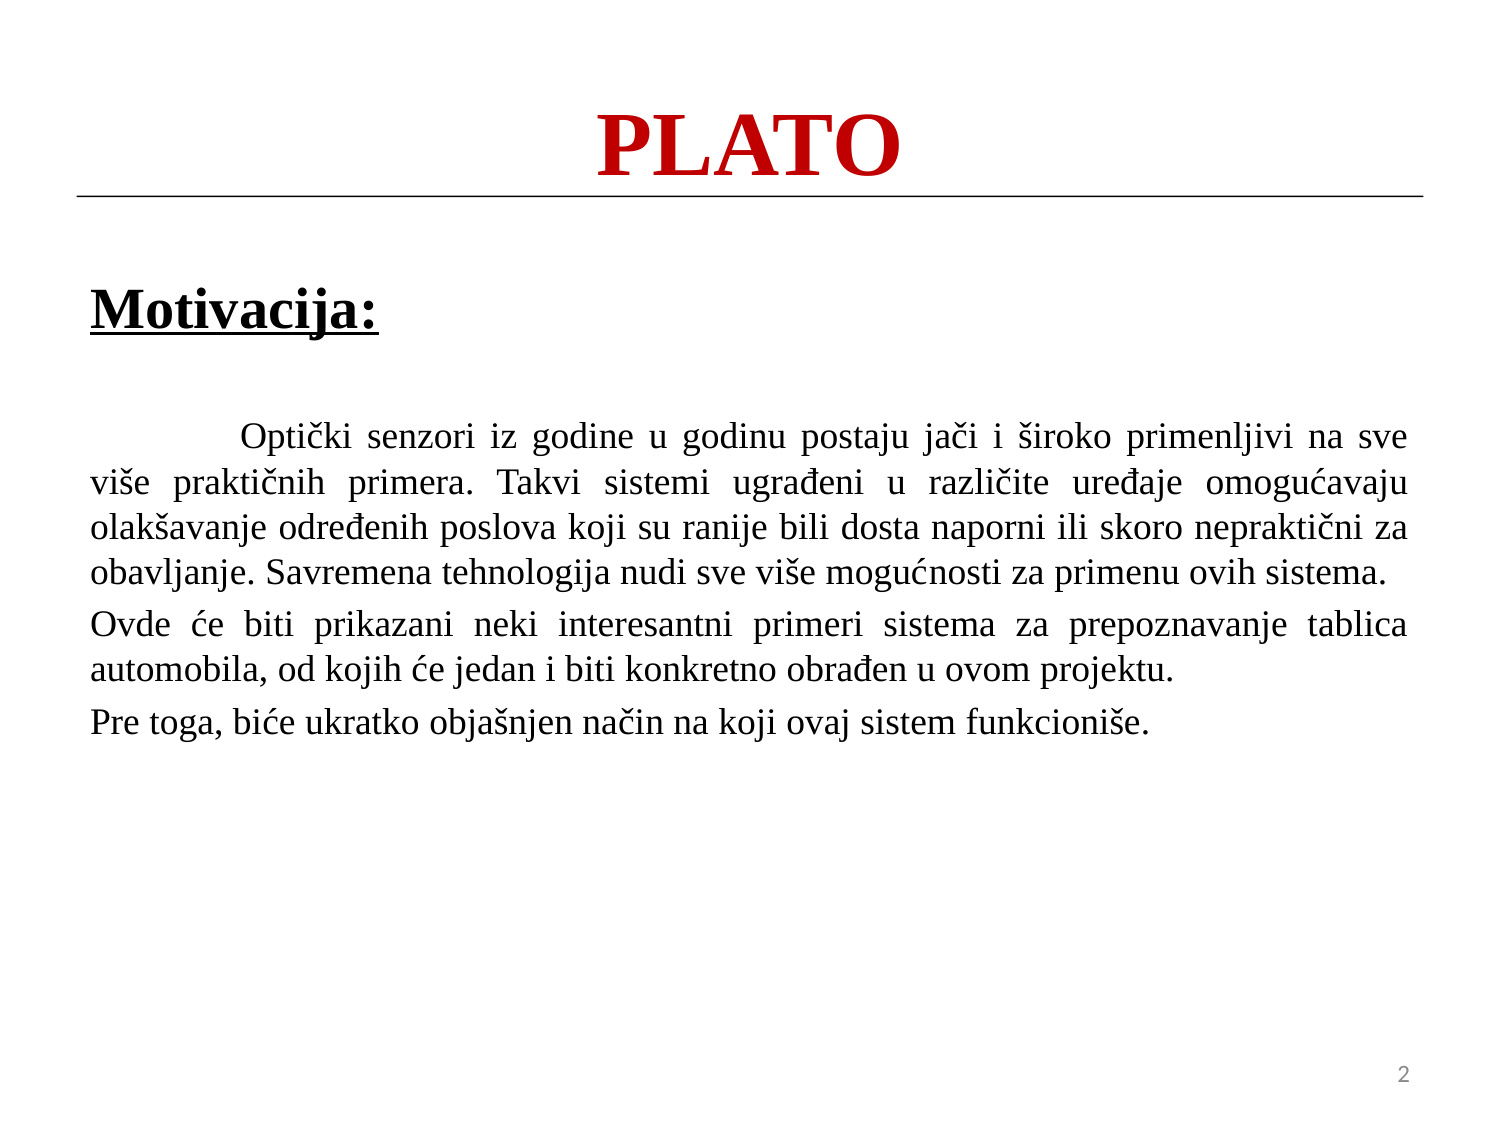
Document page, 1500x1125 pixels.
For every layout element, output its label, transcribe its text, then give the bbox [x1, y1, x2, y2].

title PLATO [75, 45, 1425, 233]
list Motivacija: Optički senzori iz godine u godinu postaju jači i široko primenljivi na sve više praktičnih primera. Takvi sistemi ugrađeni u različite uređaje omogućavaju olakšavanje određenih poslova koji su ranije bili dosta naporni ili skoro nepraktični za obavljanje. Savremena tehnologija nudi sve više mogućnosti za primenu ovih sistema. Ovde će biti prikazani neki interesantni primeri sistema za prepoznavanje tablica automobila, od kojih će jedan i biti konkretno obrađen u ovom projektu. Pre toga, biće ukratko objašnjen način na koji ovaj sistem funkcioniše. [75, 262, 1425, 1005]
slide_number 2 [1074, 1042, 1425, 1103]
